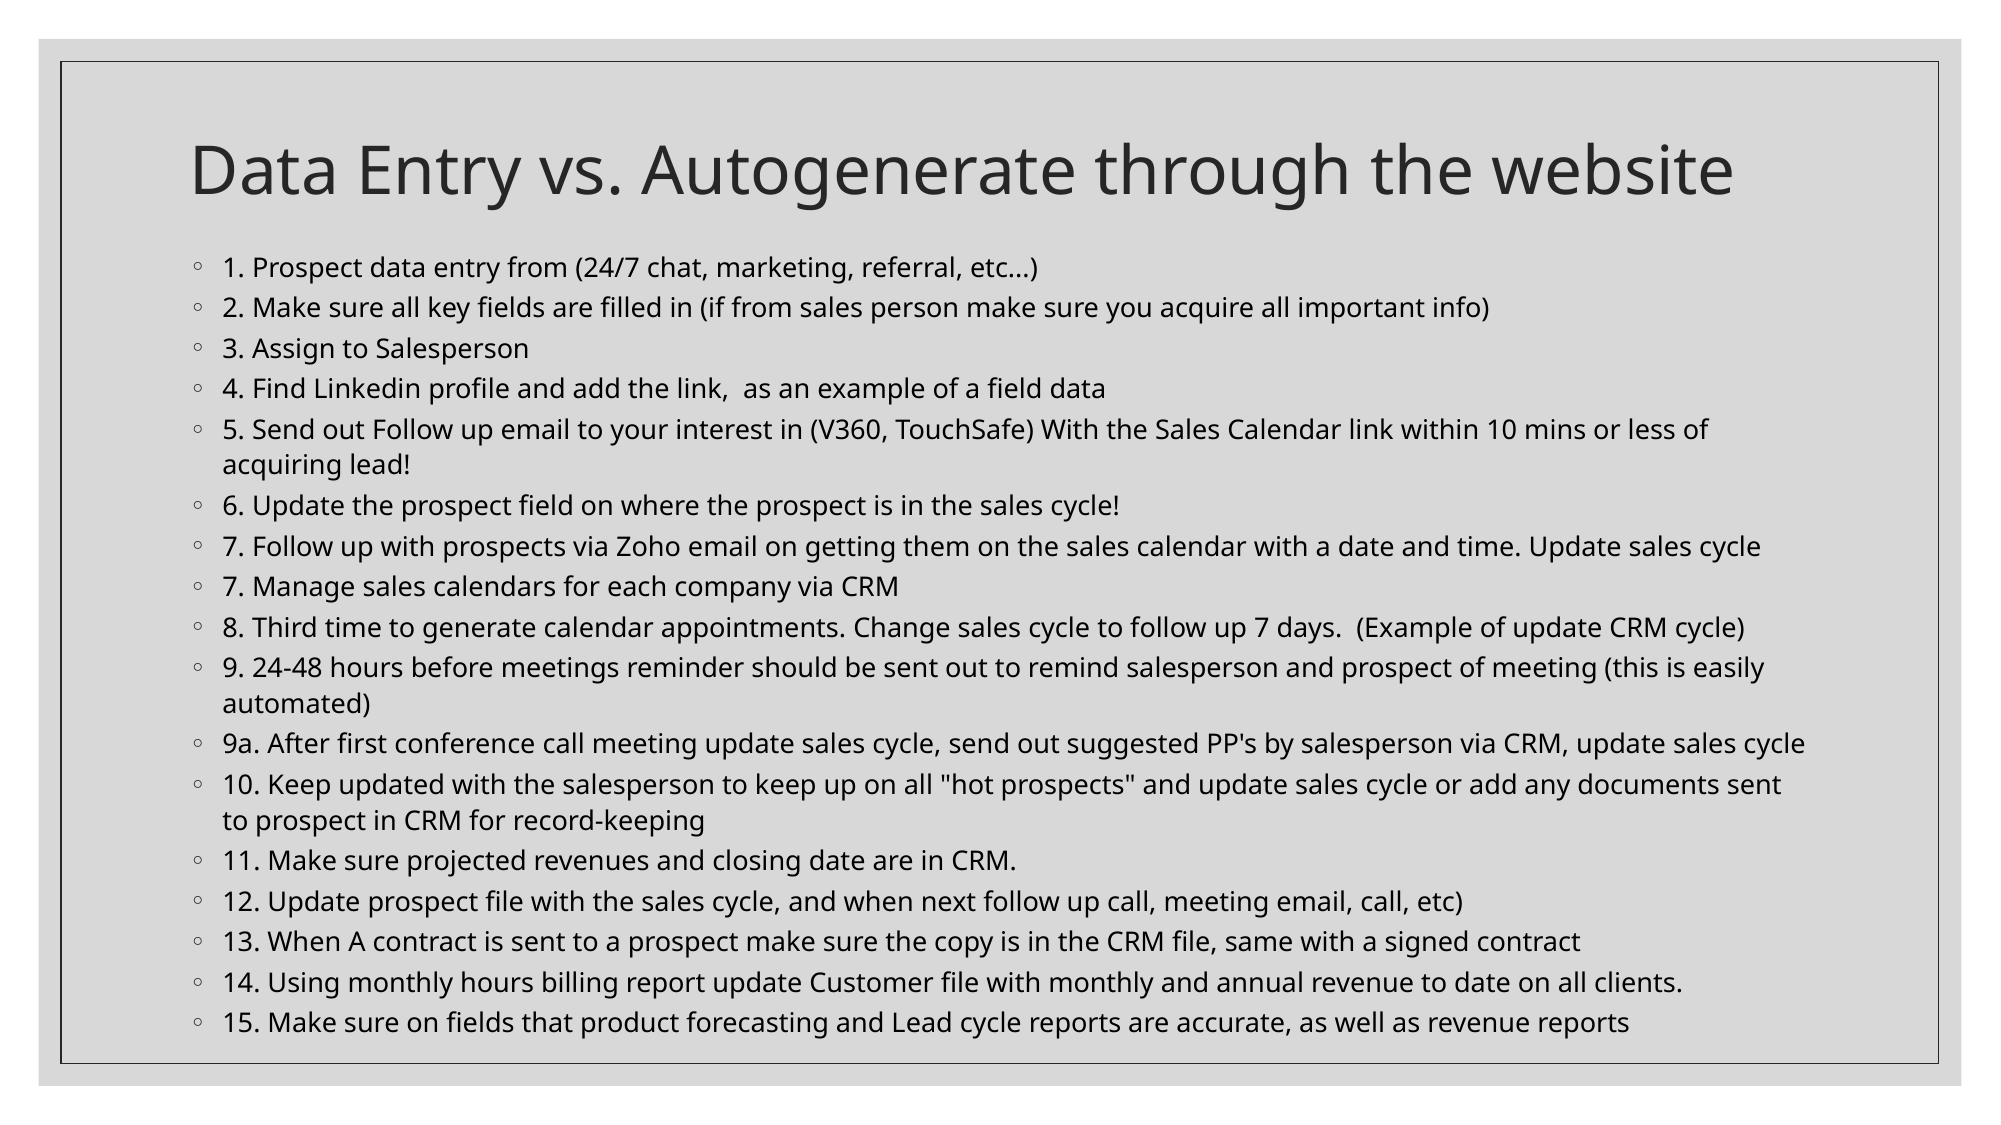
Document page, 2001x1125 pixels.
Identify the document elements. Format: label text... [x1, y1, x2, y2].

title Data Entry vs. Autogenerate through the website [174, 105, 1769, 239]
list 1. Prospect data entry from (24/7 chat, marketing, referral, etc...) 2. Make sure all key fields are filled in (if from sales person make sure you acquire all important info) 3. Assign to Salesperson 4. Find Linkedin profile and add the link, as an example of a field data 5. Send out Follow up email to your interest in (V360, TouchSafe) With the Sales Calendar link within 10 mins or less of acquiring lead! 6. Update the prospect field on where the prospect is in the sales cycle! 7. Follow up with prospects via Zoho email on getting them on the sales calendar with a date and time. Update sales cycle 7. Manage sales calendars for each company via CRM 8. Third time to generate calendar appointments. Change sales cycle to follow up 7 days. (Example of update CRM cycle) 9. 24-48 hours before meetings reminder should be sent out to remind salesperson and prospect of meeting (this is easily automated) 9a. After first conference call meeting update sales cycle, send out suggested PP's by salesperson via CRM, update sales cycle 10. Keep updated with the salesperson to keep up on all "hot prospects" and update sales cycle or add any documents sent to prospect in CRM for record-keeping 11. Make sure projected revenues and closing date are in CRM. 12. Update prospect file with the sales cycle, and when next follow up call, meeting email, call, etc) 13. When A contract is sent to a prospect make sure the copy is in the CRM file, same with a signed contract 14. Using monthly hours billing report update Customer file with monthly and annual revenue to date on all clients. 15. Make sure on fields that product forecasting and Lead cycle reports are accurate, as well as revenue reports [174, 239, 1825, 1082]
